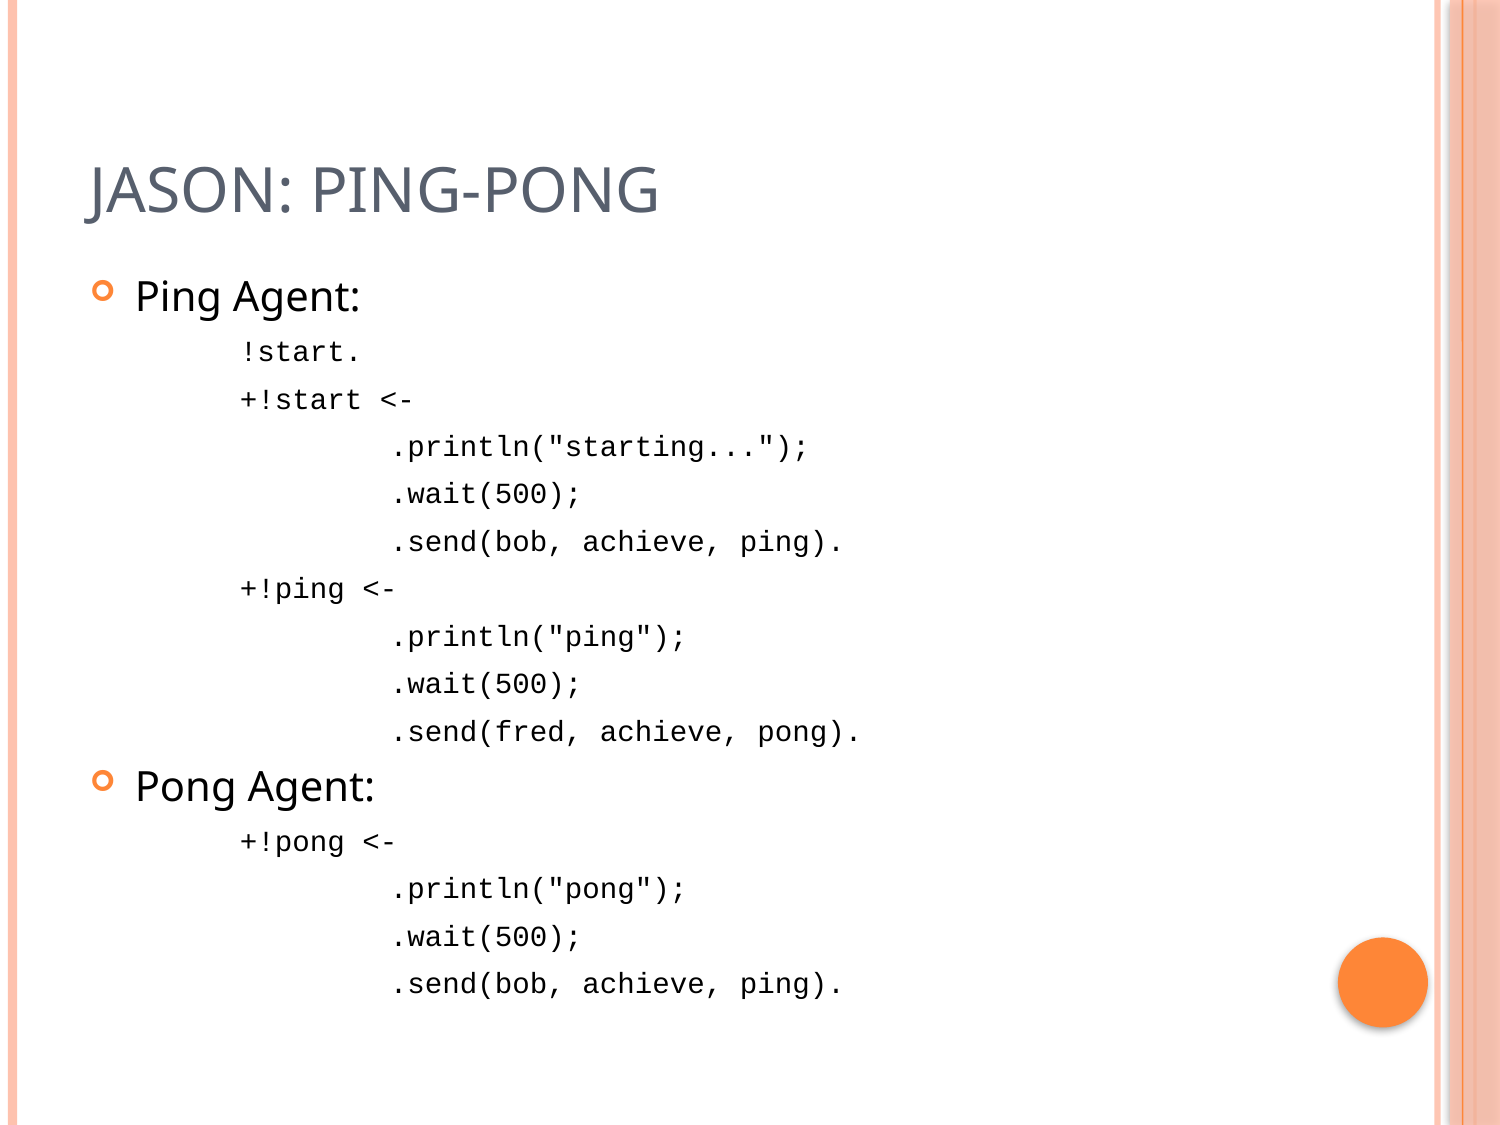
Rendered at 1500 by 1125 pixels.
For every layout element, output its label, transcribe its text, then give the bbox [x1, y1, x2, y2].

list Ping Agent: !start. +!start <- .println("starting..."); .wait(500); .send(bob, achieve, ping). +!ping <- .println("ping"); .wait(500); .send(fred, achieve, pong). Pong Agent: +!pong <- .println("pong"); .wait(500); .send(bob, achieve, ping). [75, 262, 1300, 1062]
title Jason: Ping-Pong [75, 45, 1300, 233]
